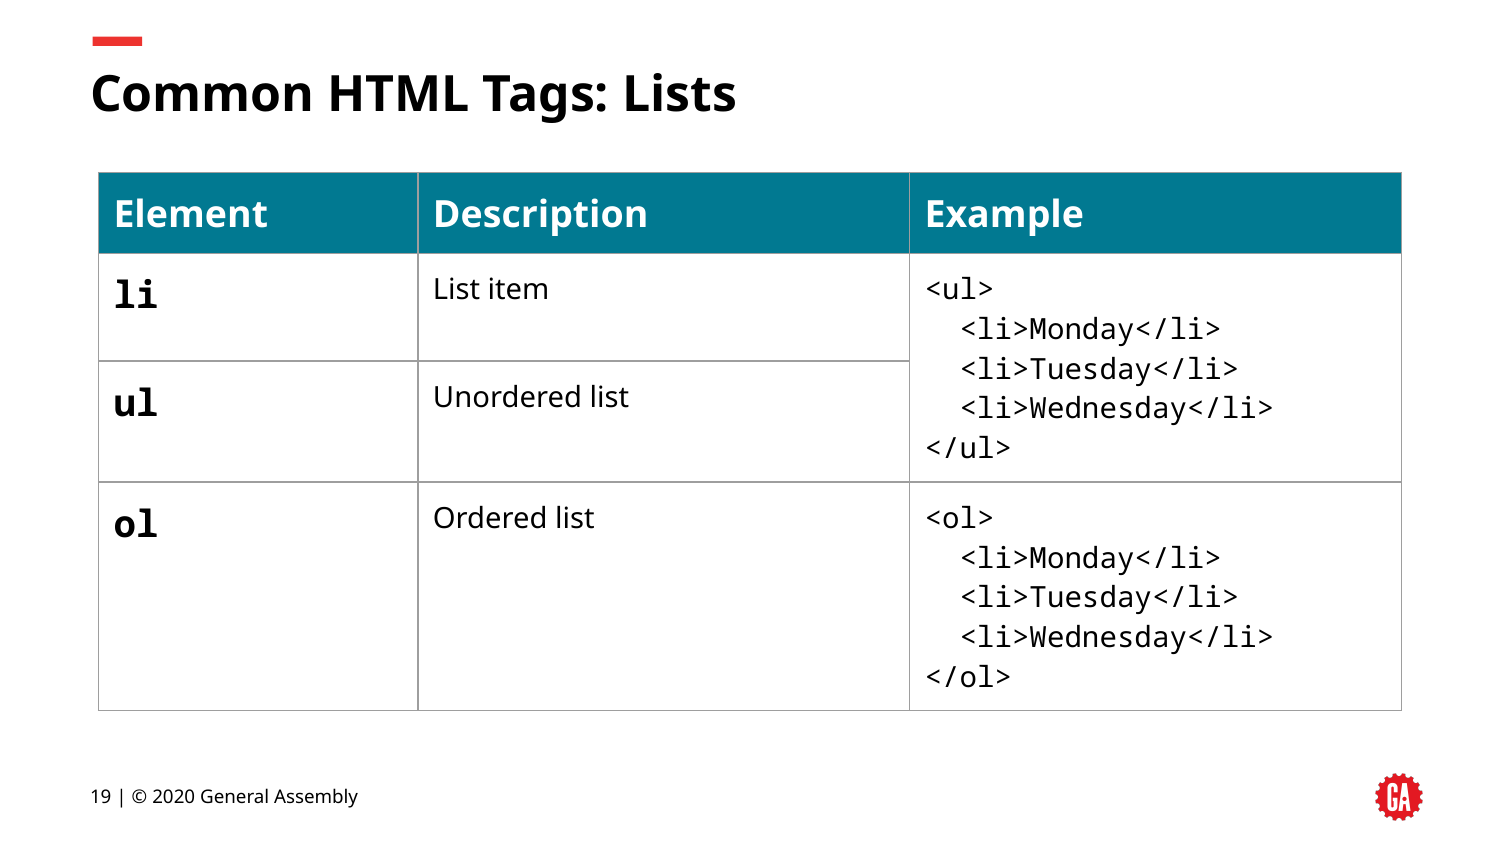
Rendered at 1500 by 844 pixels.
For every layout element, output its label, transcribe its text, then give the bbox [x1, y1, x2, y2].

table_cell ul [99, 362, 417, 481]
table_header Description [419, 173, 909, 253]
table_cell <ol> <li>Monday</li> <li>Tuesday</li> <li>Wednesday</li> </ol> [910, 483, 1401, 710]
table_header Example [910, 173, 1401, 253]
slide_number ‹#› | © 2020 General Assembly [75, 764, 465, 830]
table_cell List item [419, 254, 909, 360]
table_cell <ul> <li>Monday</li> <li>Tuesday</li> <li>Wednesday</li> </ul> [910, 254, 1401, 481]
table_cell Unordered list [419, 362, 909, 481]
table_header Element [99, 173, 417, 253]
title Common HTML Tags: Lists [75, 46, 1473, 140]
table_cell li [99, 254, 417, 360]
table_cell Ordered list [419, 483, 909, 710]
table_cell ol [99, 483, 417, 710]
picture [1373, 771, 1425, 823]
